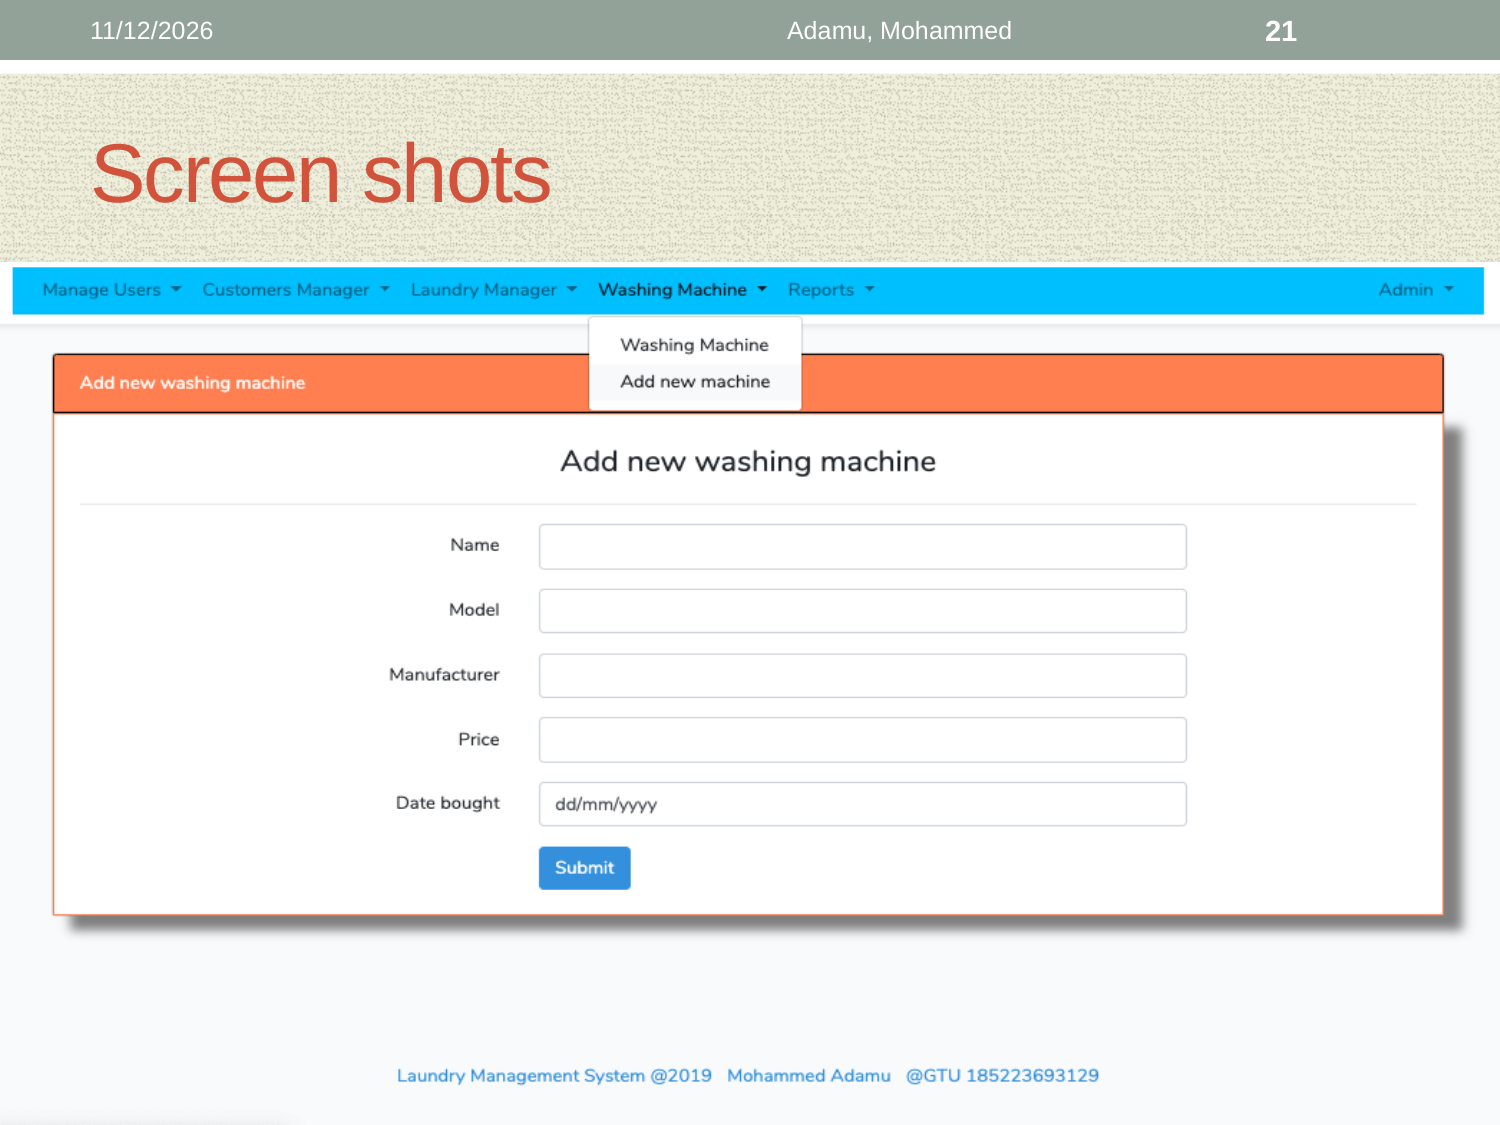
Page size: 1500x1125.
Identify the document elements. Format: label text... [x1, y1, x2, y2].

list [0, 262, 1500, 1125]
footer Adamu, Mohammed [562, 3, 1238, 57]
title Screen shots [75, 87, 1425, 250]
slide_number 21 [1250, 3, 1425, 57]
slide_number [75, 3, 550, 57]
